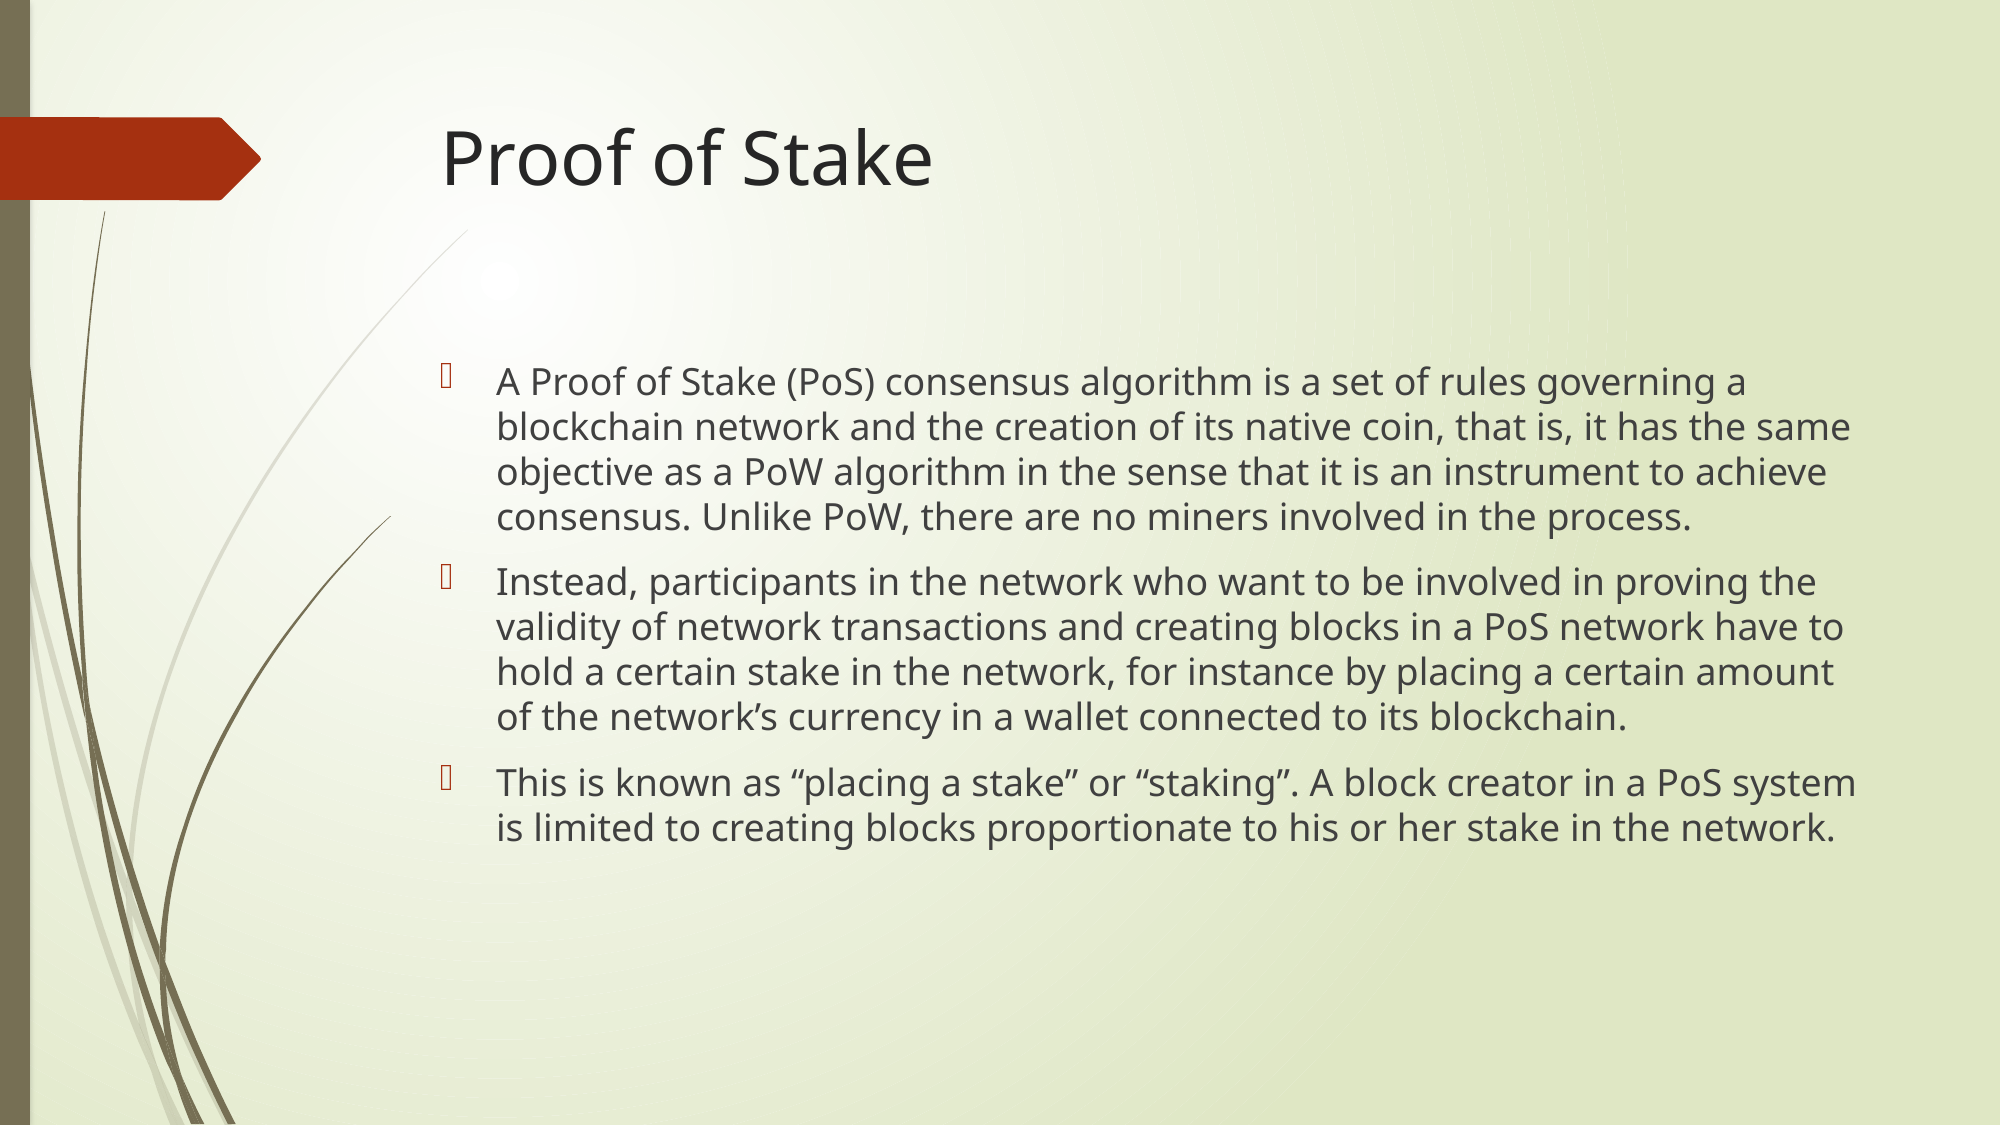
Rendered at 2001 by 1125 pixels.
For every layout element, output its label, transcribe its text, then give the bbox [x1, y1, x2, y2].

list A Proof of Stake (PoS) consensus algorithm is a set of rules governing a blockchain network and the creation of its native coin, that is, it has the same objective as a PoW algorithm in the sense that it is an instrument to achieve consensus. Unlike PoW, there are no miners involved in the process. Instead, participants in the network who want to be involved in proving the validity of network transactions and creating blocks in a PoS network have to hold a certain stake in the network, for instance by placing a certain amount of the network’s currency in a wallet connected to its blockchain. This is known as “placing a stake” or “staking”. A block creator in a PoS system is limited to creating blocks proportionate to his or her stake in the network. [424, 350, 1888, 970]
title Proof of Stake [425, 102, 1888, 313]
